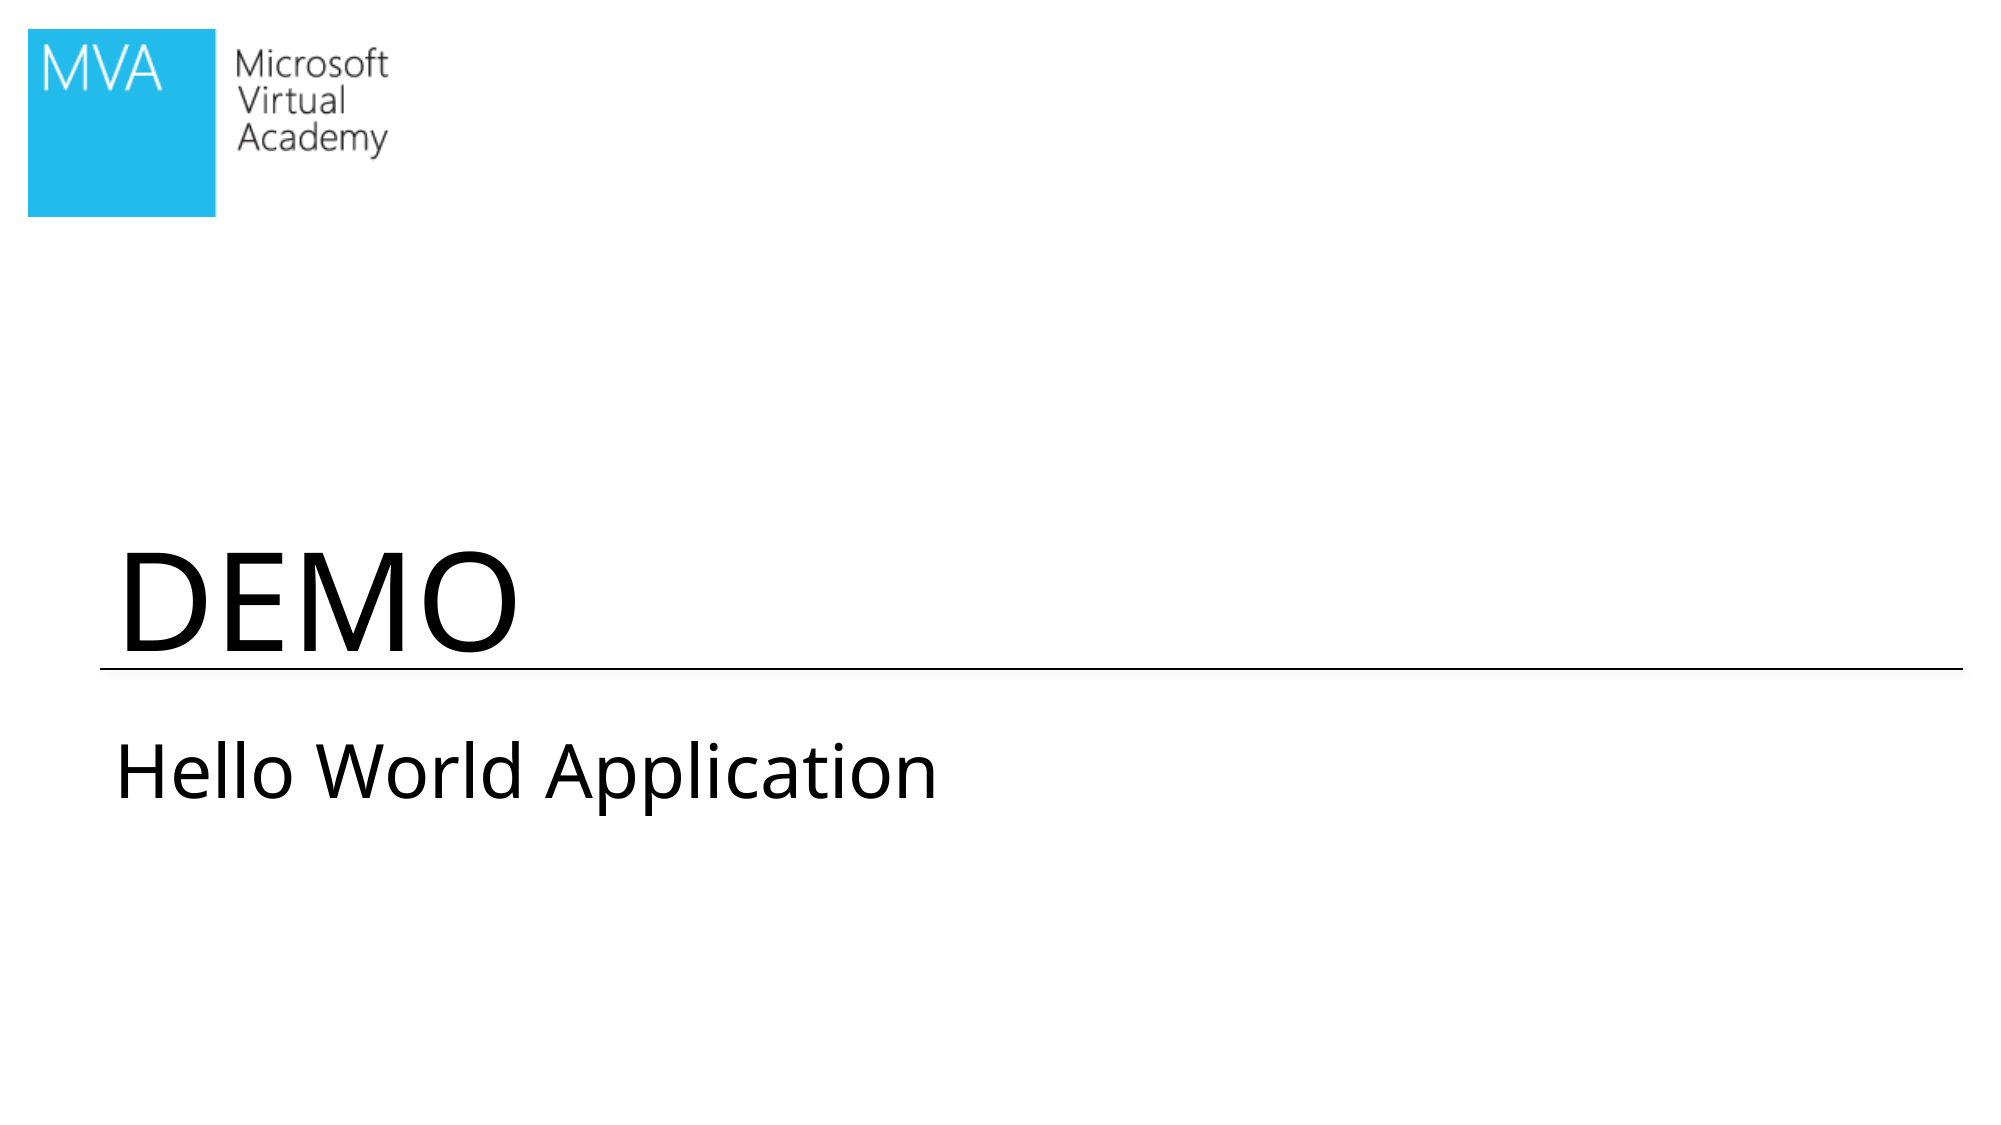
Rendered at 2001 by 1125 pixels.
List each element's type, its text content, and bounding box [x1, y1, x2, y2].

title Hello World Application [99, 733, 1976, 1009]
picture [28, 29, 497, 217]
